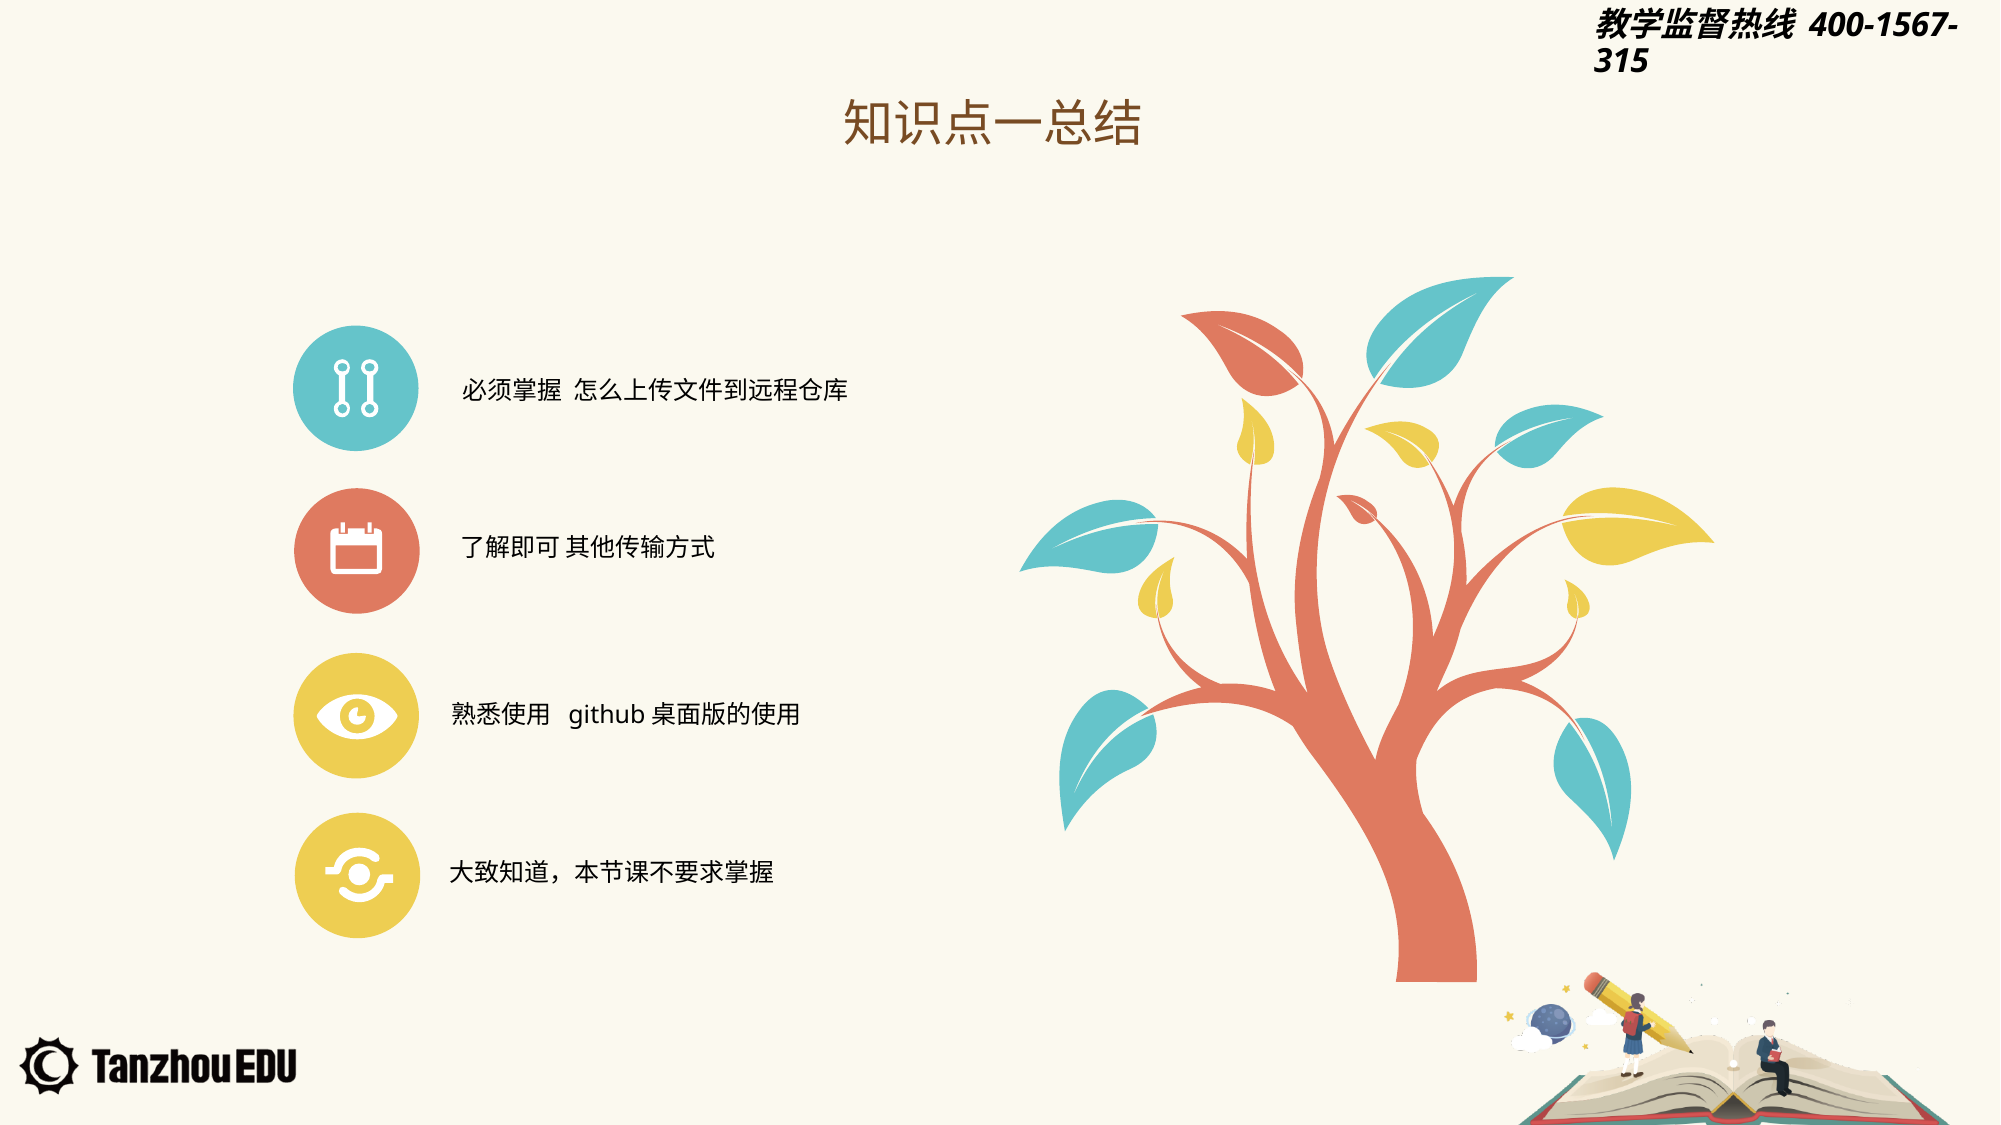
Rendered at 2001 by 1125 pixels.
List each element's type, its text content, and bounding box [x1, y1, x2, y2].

text_box [1494, 404, 1604, 469]
text_box 必须掌握 怎么上传文件到远程仓库 [448, 365, 940, 412]
text_box 熟悉使用 github桌面版的使用 [436, 690, 928, 737]
text_box [292, 652, 420, 779]
text_box 了解即可 其他传输方式 [445, 522, 938, 569]
text_box [1180, 311, 1304, 397]
text_box [1366, 276, 1515, 388]
text_box [293, 487, 421, 615]
text_box [325, 847, 380, 875]
text_box [1364, 421, 1439, 468]
text_box [1336, 494, 1378, 525]
text_box [292, 325, 420, 452]
picture [1499, 942, 1986, 1125]
text_box [1564, 579, 1590, 619]
text_box [1137, 556, 1175, 619]
text_box [361, 359, 379, 418]
text_box [1135, 362, 1595, 983]
text_box [338, 874, 394, 903]
text_box [1553, 717, 1632, 861]
text_box [1236, 397, 1275, 465]
text_box [1019, 499, 1159, 574]
text_box [1059, 689, 1157, 832]
text_box [348, 863, 371, 886]
text_box 知识点一总结 [663, 84, 1324, 160]
text_box [1561, 487, 1715, 566]
text_box 大致知道，本节课不要求掌握 [434, 847, 926, 894]
picture [0, 1005, 321, 1125]
text_box [333, 359, 350, 418]
text_box [316, 694, 398, 740]
text_box [330, 522, 383, 575]
text_box [294, 812, 421, 939]
